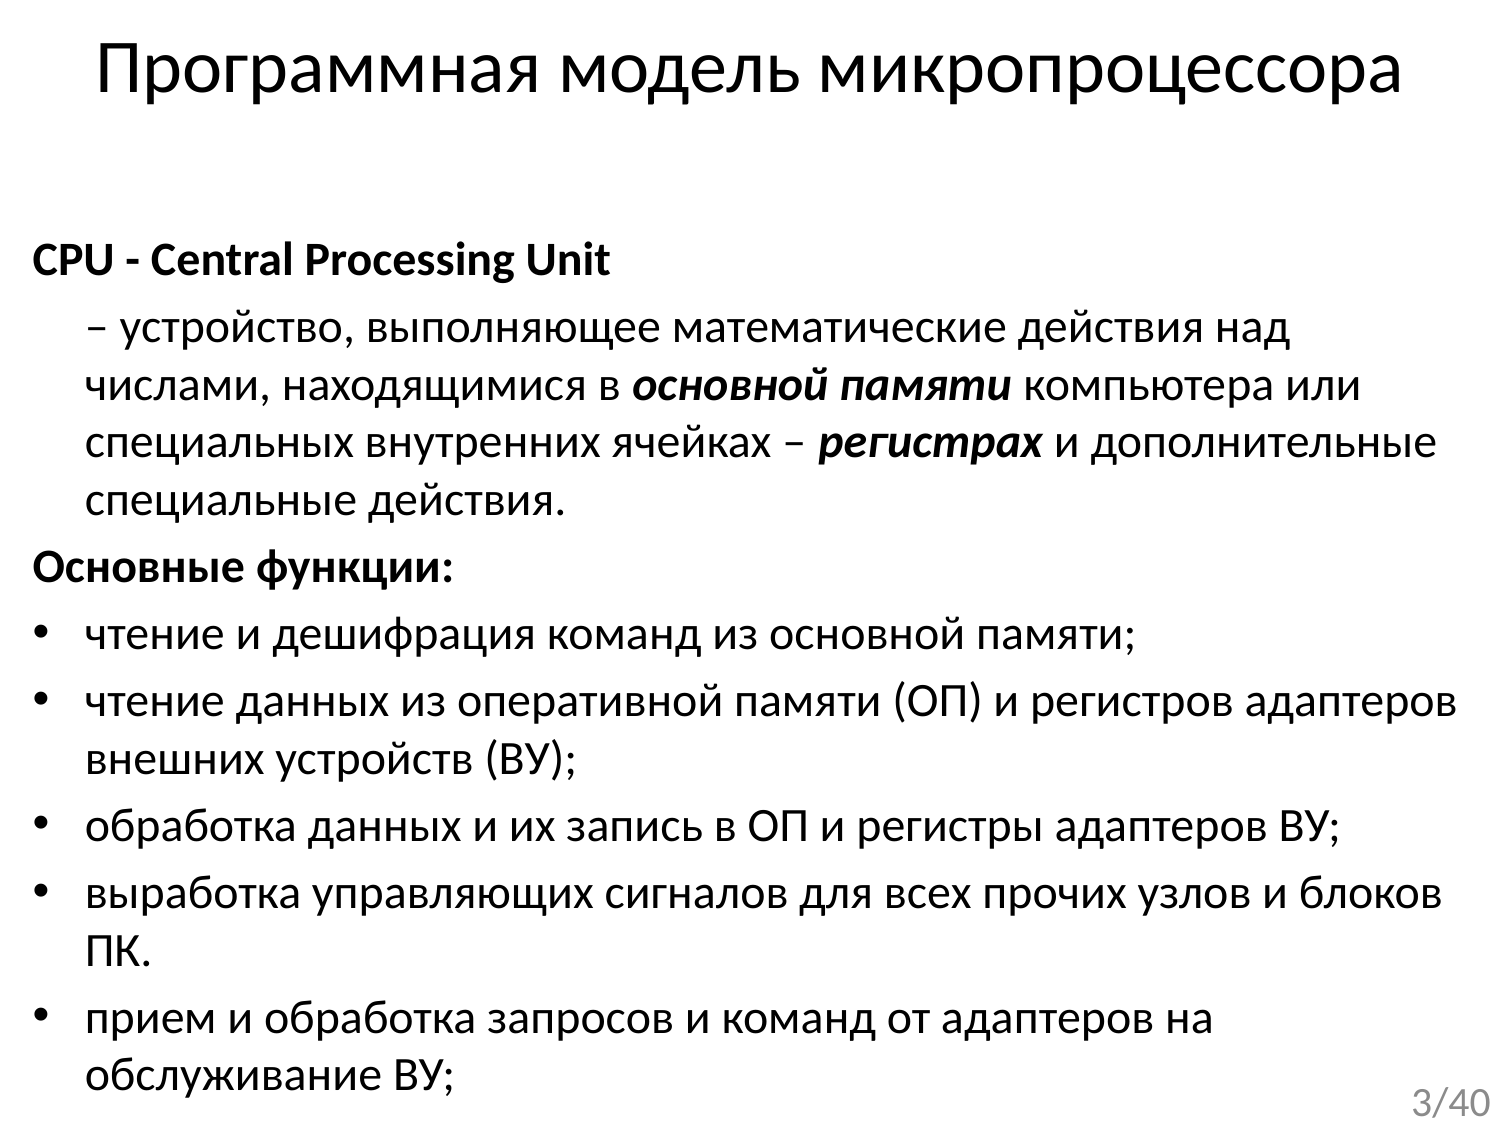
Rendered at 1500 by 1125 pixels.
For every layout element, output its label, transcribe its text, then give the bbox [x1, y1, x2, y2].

slide_number 3/40 [1156, 1069, 1500, 1125]
list CPU - Central Processing Unit – устройство, выполняющее математические действия над числами, находящимися в основной памяти компьютера или специальных внутренних ячейках – регистрах и дополнительные специальные действия. Основные функции: чтение и дешифрация команд из основной памяти; чтение данных из оперативной памяти (ОП) и регистров адаптеров внешних устройств (ВУ); обработка данных и их запись в ОП и регистры адаптеров ВУ; выработка управляющих сигналов для всех прочих узлов и блоков ПК. прием и обработка запросов и команд от адаптеров на обслуживание ВУ; [17, 219, 1495, 1118]
title Программная модель микропроцессора [41, 8, 1459, 197]
